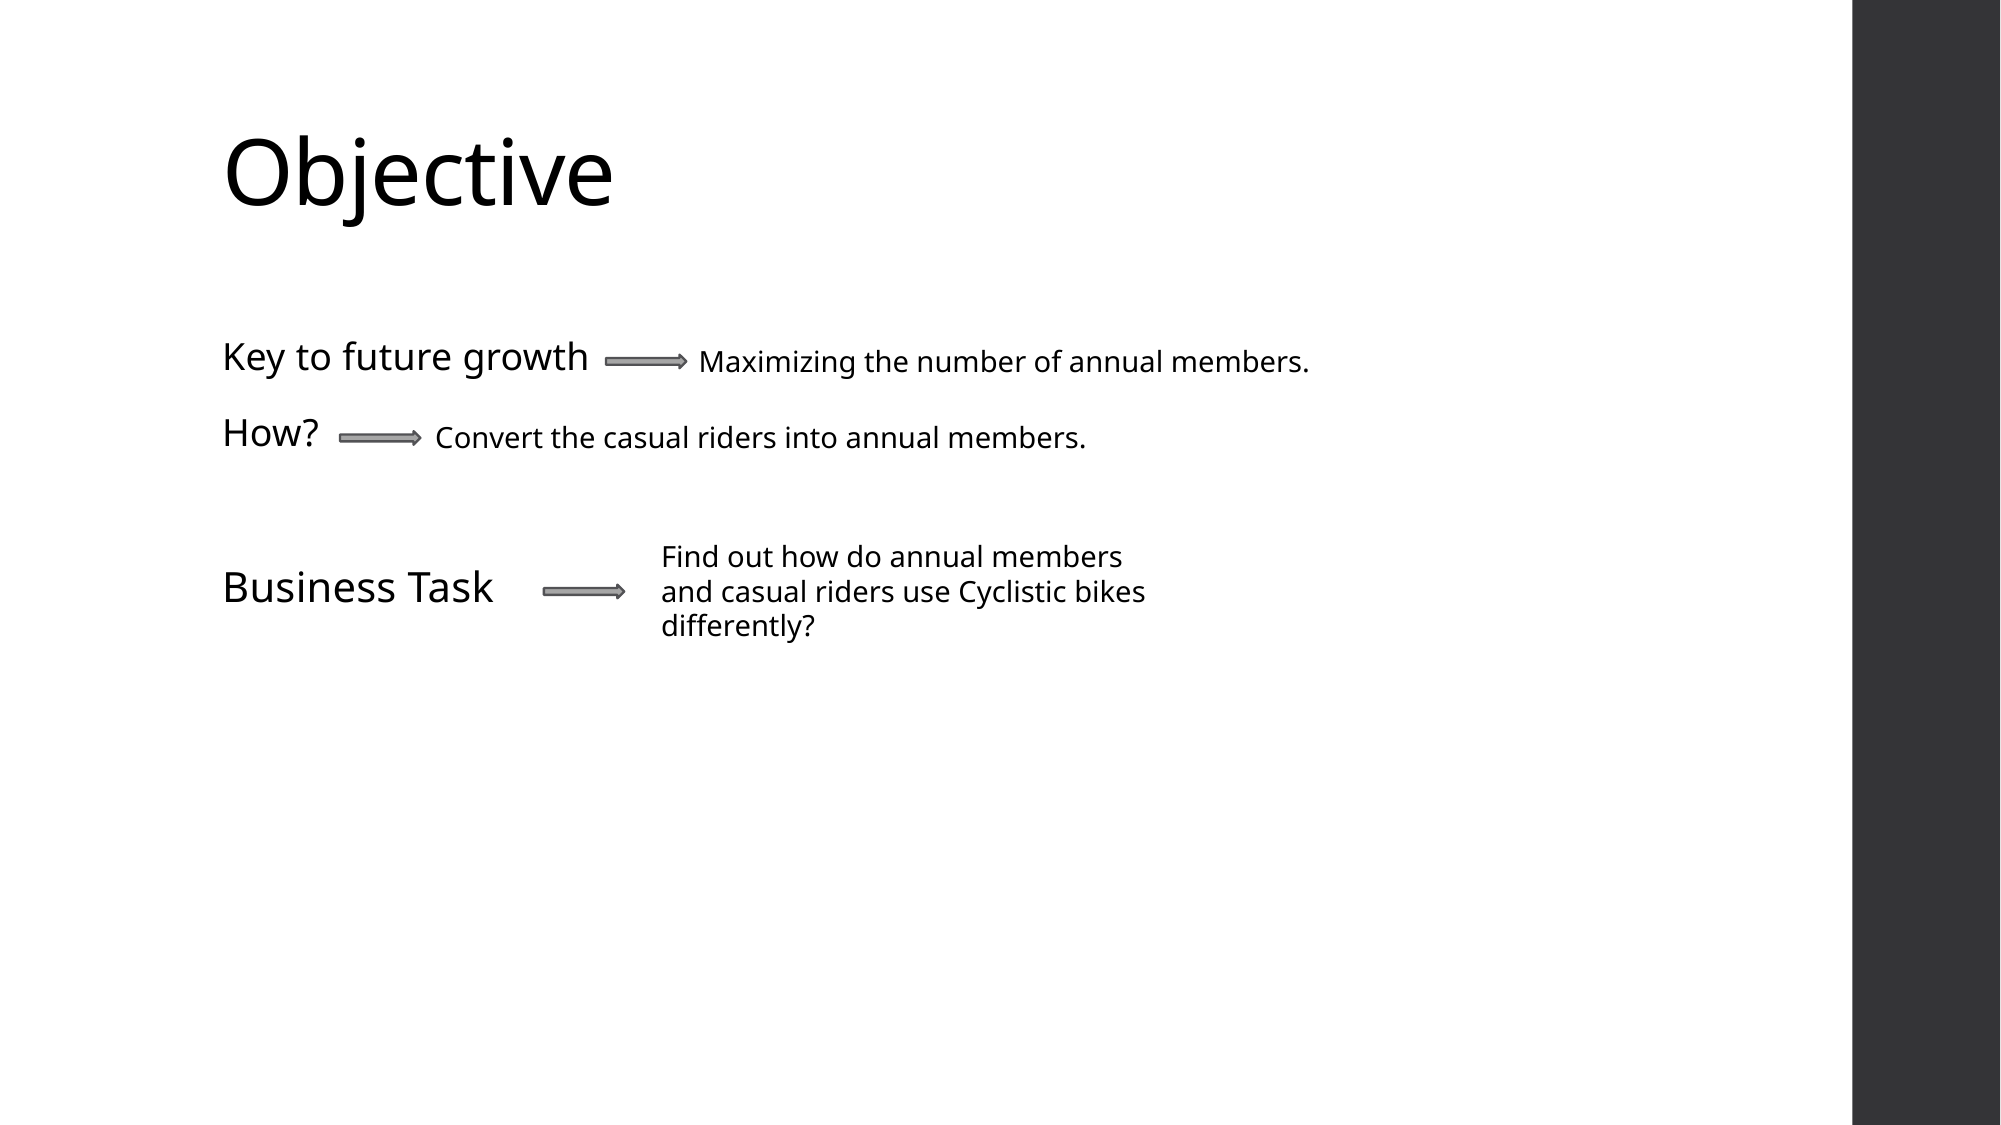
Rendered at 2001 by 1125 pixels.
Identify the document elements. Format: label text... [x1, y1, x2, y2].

text_box Maximizing the number of annual members. [683, 336, 1326, 386]
text_box [338, 430, 420, 446]
text_box [604, 353, 683, 370]
text_box [542, 583, 626, 600]
text_box Find out how do annual members and casual riders use Cyclistic bikes differently? [646, 530, 1175, 651]
title Objective [206, 15, 1797, 233]
list Key to future growth How? Business Task [206, 328, 1617, 1043]
text_box Convert the casual riders into annual members. [420, 412, 1284, 507]
